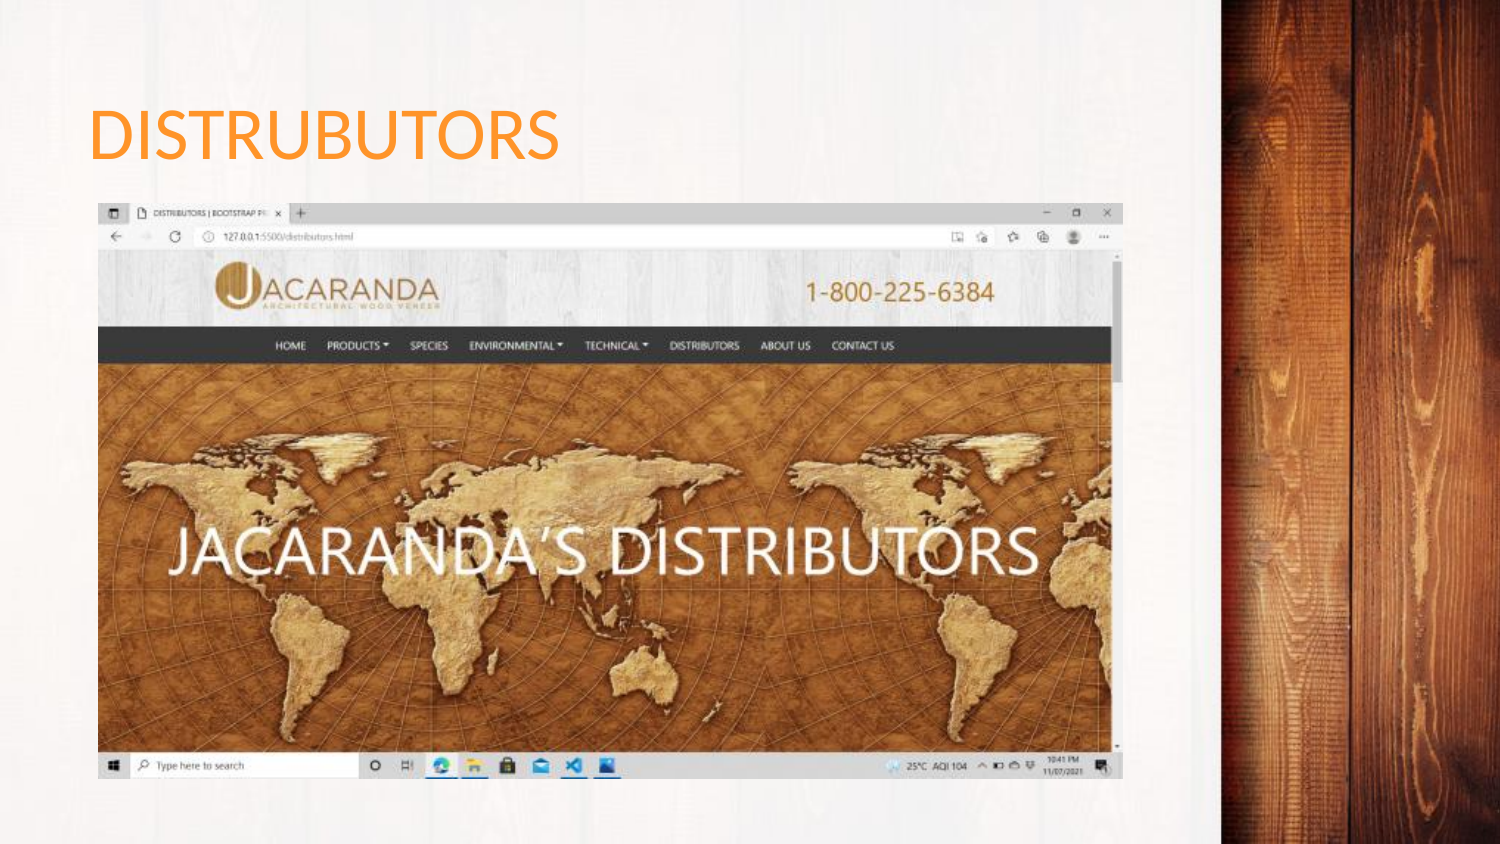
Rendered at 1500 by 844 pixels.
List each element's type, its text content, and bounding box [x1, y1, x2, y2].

picture [0, 0, 1500, 844]
title DISTRUBUTORS [73, 74, 1167, 185]
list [98, 202, 1123, 779]
